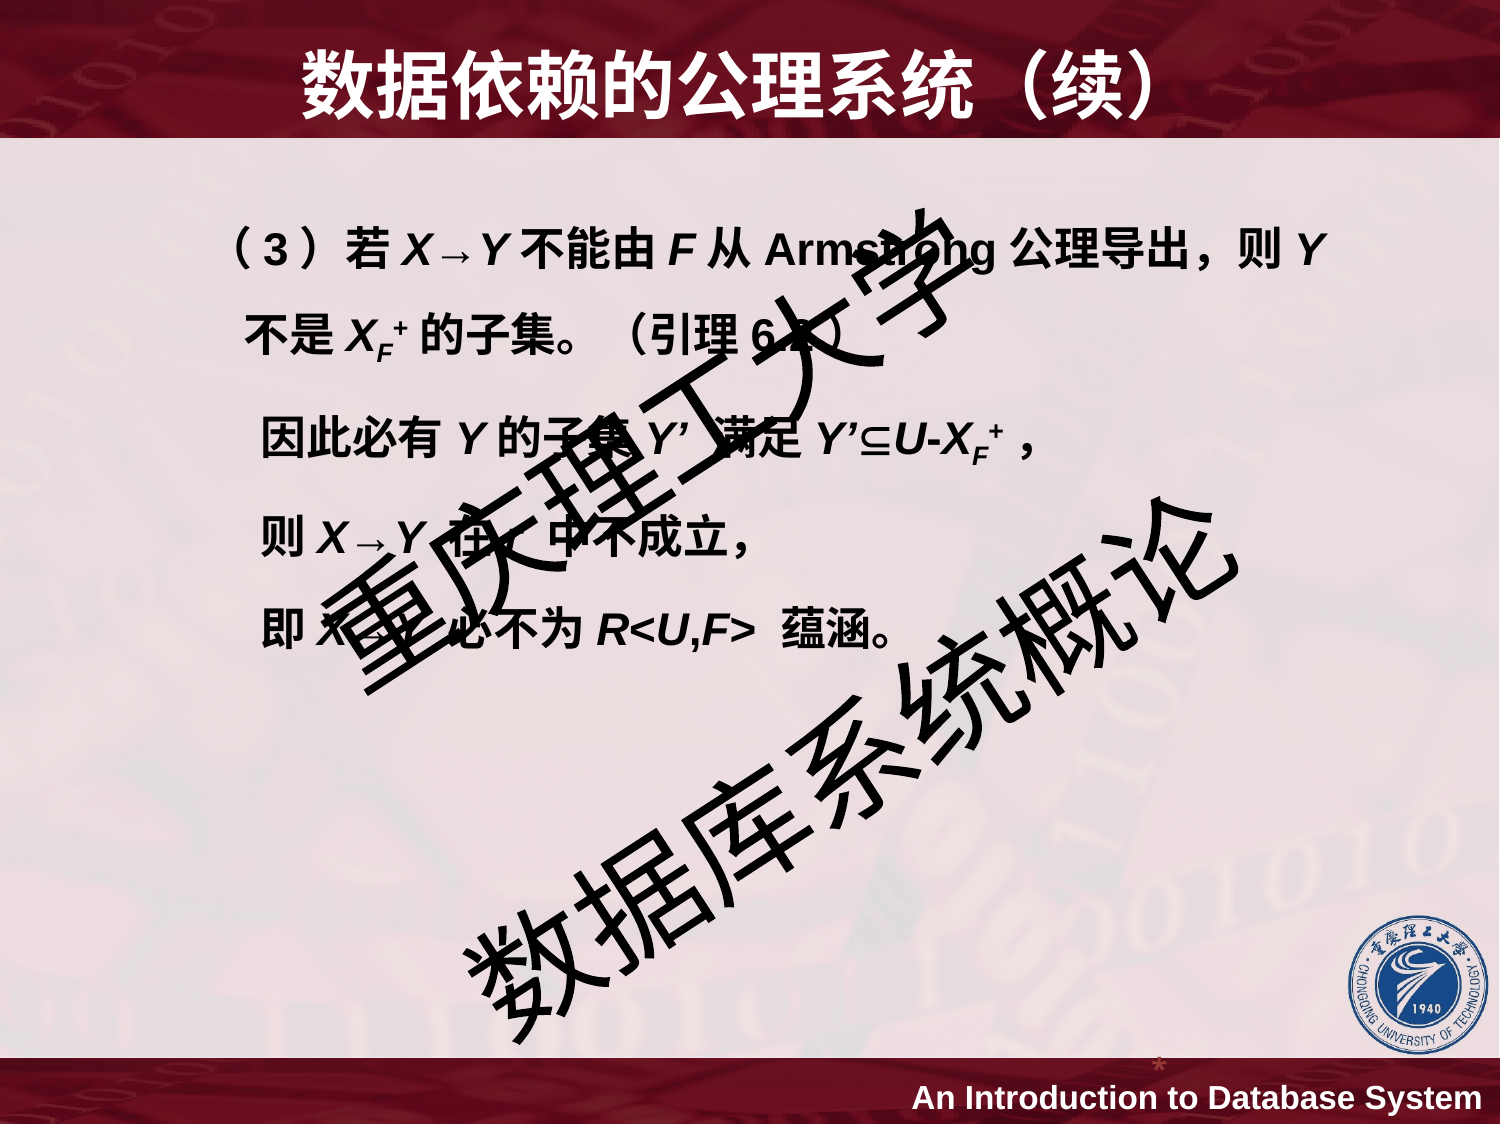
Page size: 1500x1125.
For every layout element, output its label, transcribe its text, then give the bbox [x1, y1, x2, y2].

picture [0, 0, 1500, 1124]
text_box * [1136, 1042, 1430, 1093]
list （3）若X→Y不能由F从Armstrong公理导出，则Y不是XF+的子集。（引理6.2） 因此必有Y的子集Y’ 满足Y’U-XF+， 则X→Y 在r 中不成立， 即X→Y 必不为R<U,F> 蕴涵。 [41, 184, 1392, 982]
text_box 数据依赖的公理系统（续） [74, 6, 1425, 161]
text_box [88, 1039, 443, 1082]
